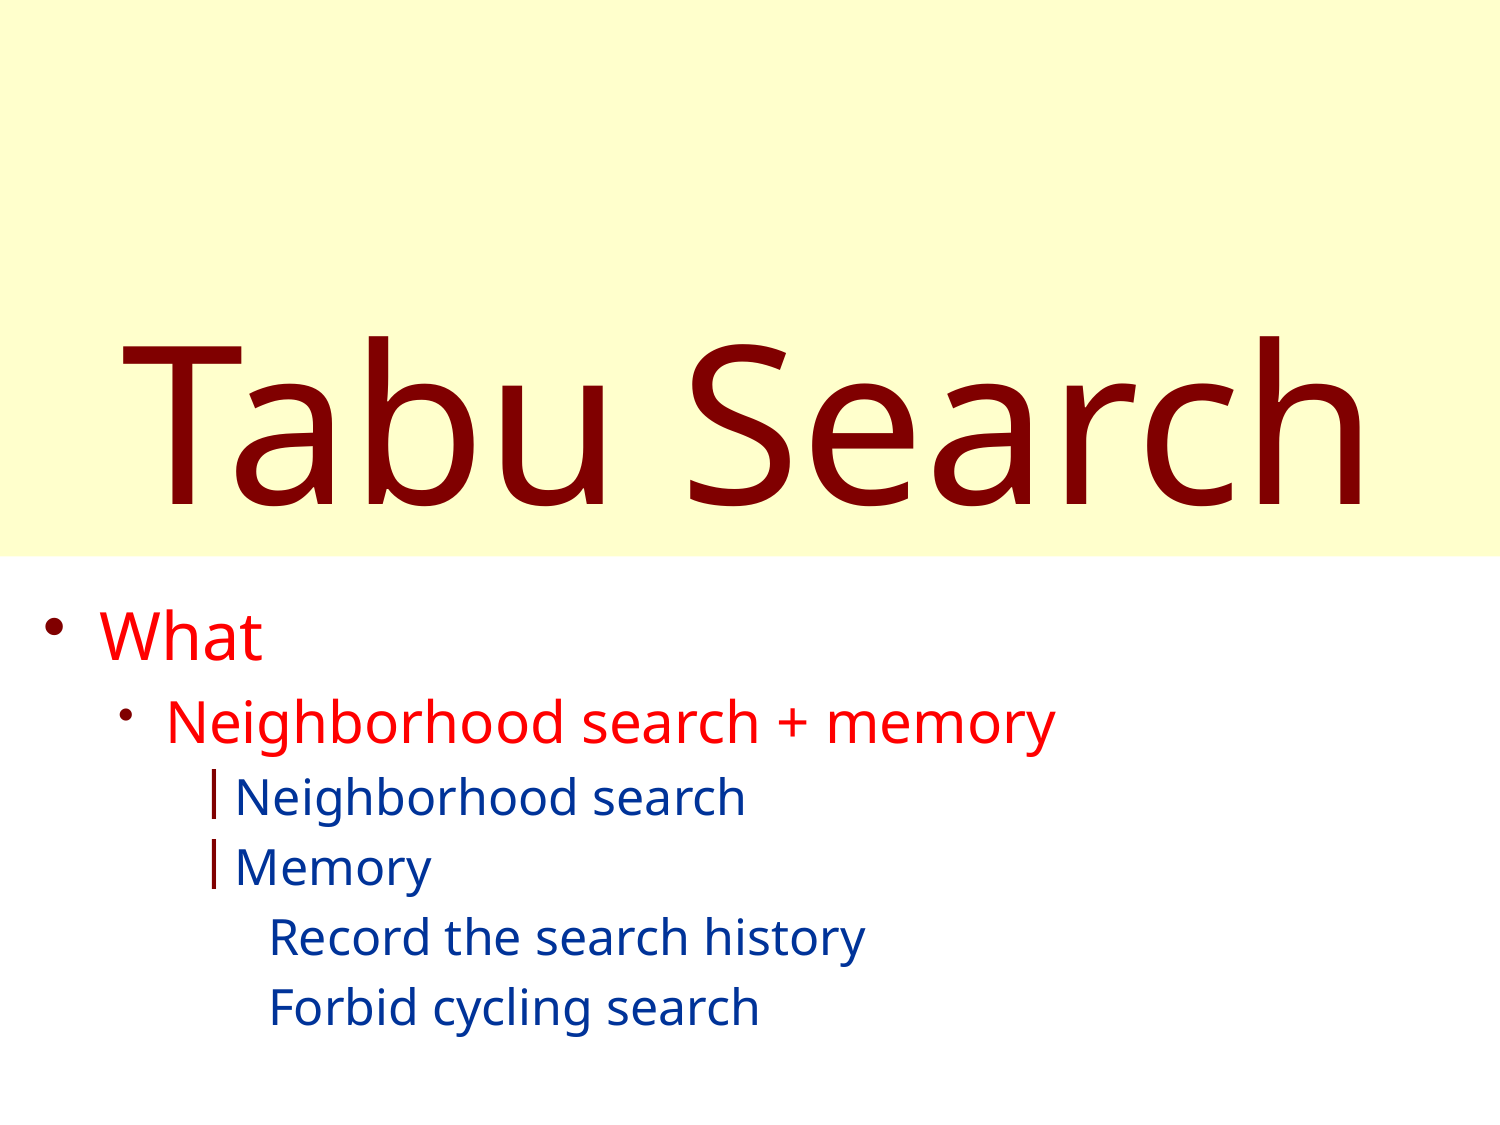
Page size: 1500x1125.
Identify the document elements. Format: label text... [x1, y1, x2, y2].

list What Neighborhood search + memory Neighborhood search Memory Record the search history Forbid cycling search [27, 586, 1461, 1097]
title Tabu Search [0, 0, 1500, 557]
